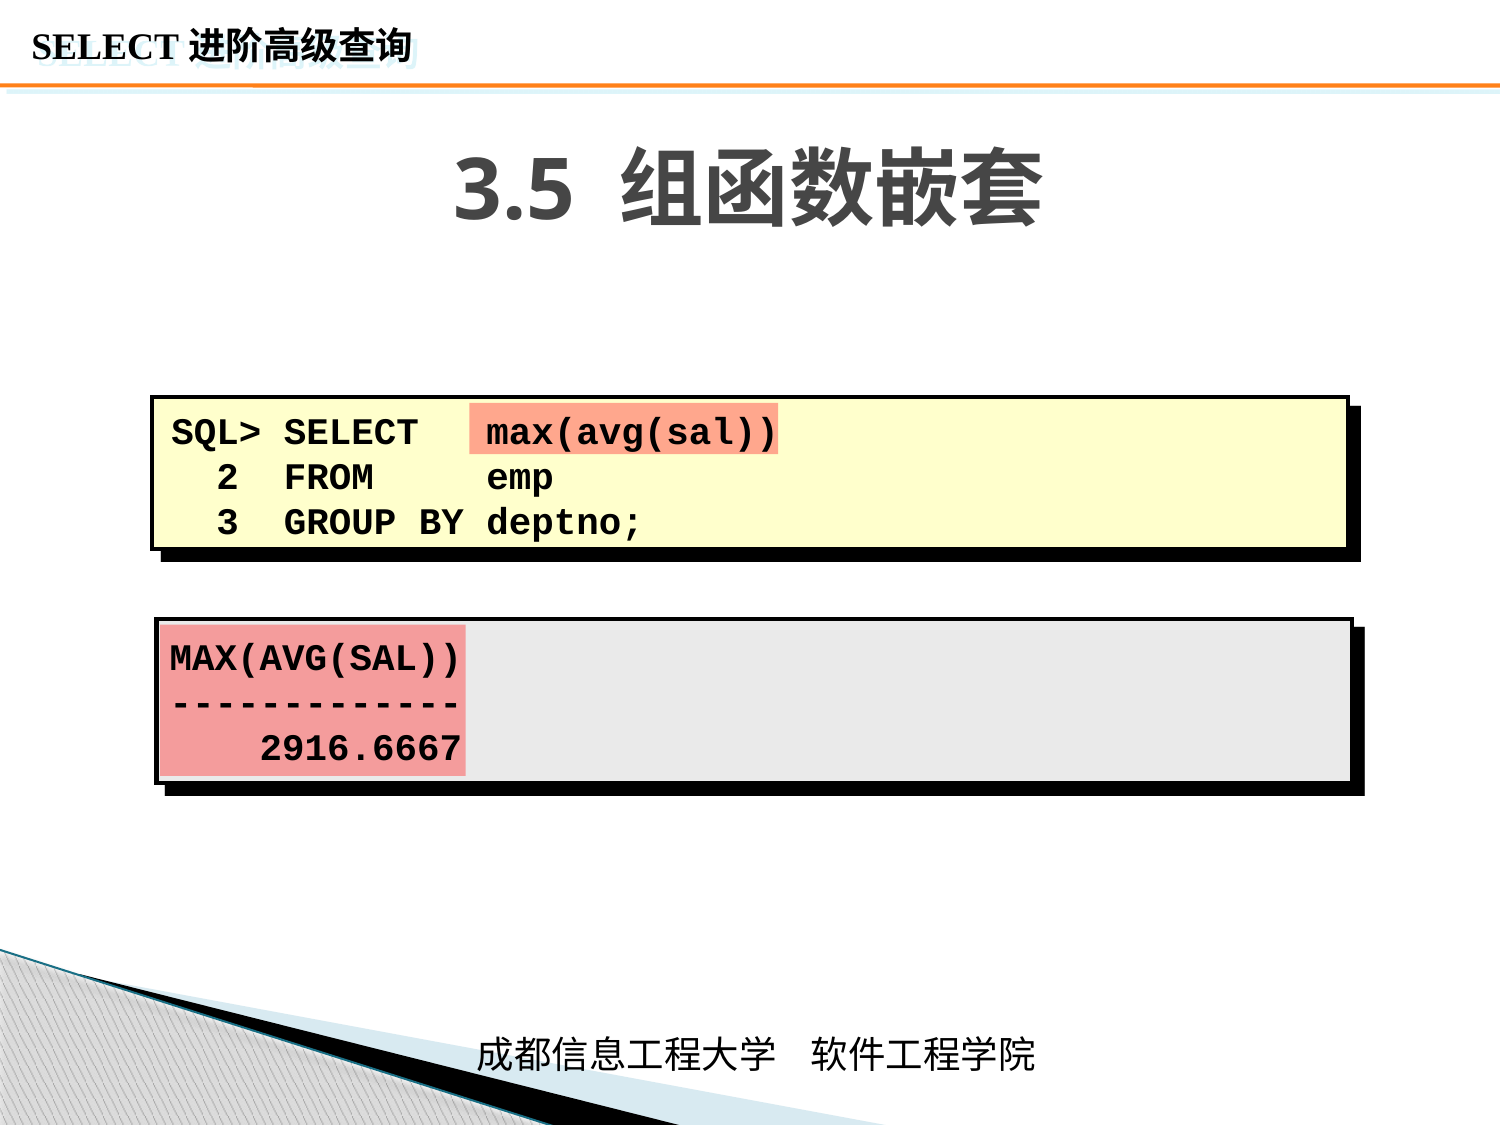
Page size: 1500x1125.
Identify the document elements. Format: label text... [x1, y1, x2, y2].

text_box [152, 396, 156, 549]
text_box SQL> SELECT max(avg(sal)) 2 FROM emp 3 GROUP BY deptno; [156, 374, 1357, 574]
text_box MAX(AVG(SAL)) ------------- 2916.6667 [154, 600, 1355, 800]
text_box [159, 402, 779, 777]
title 3.5 组函数嵌套 [141, 112, 1357, 258]
